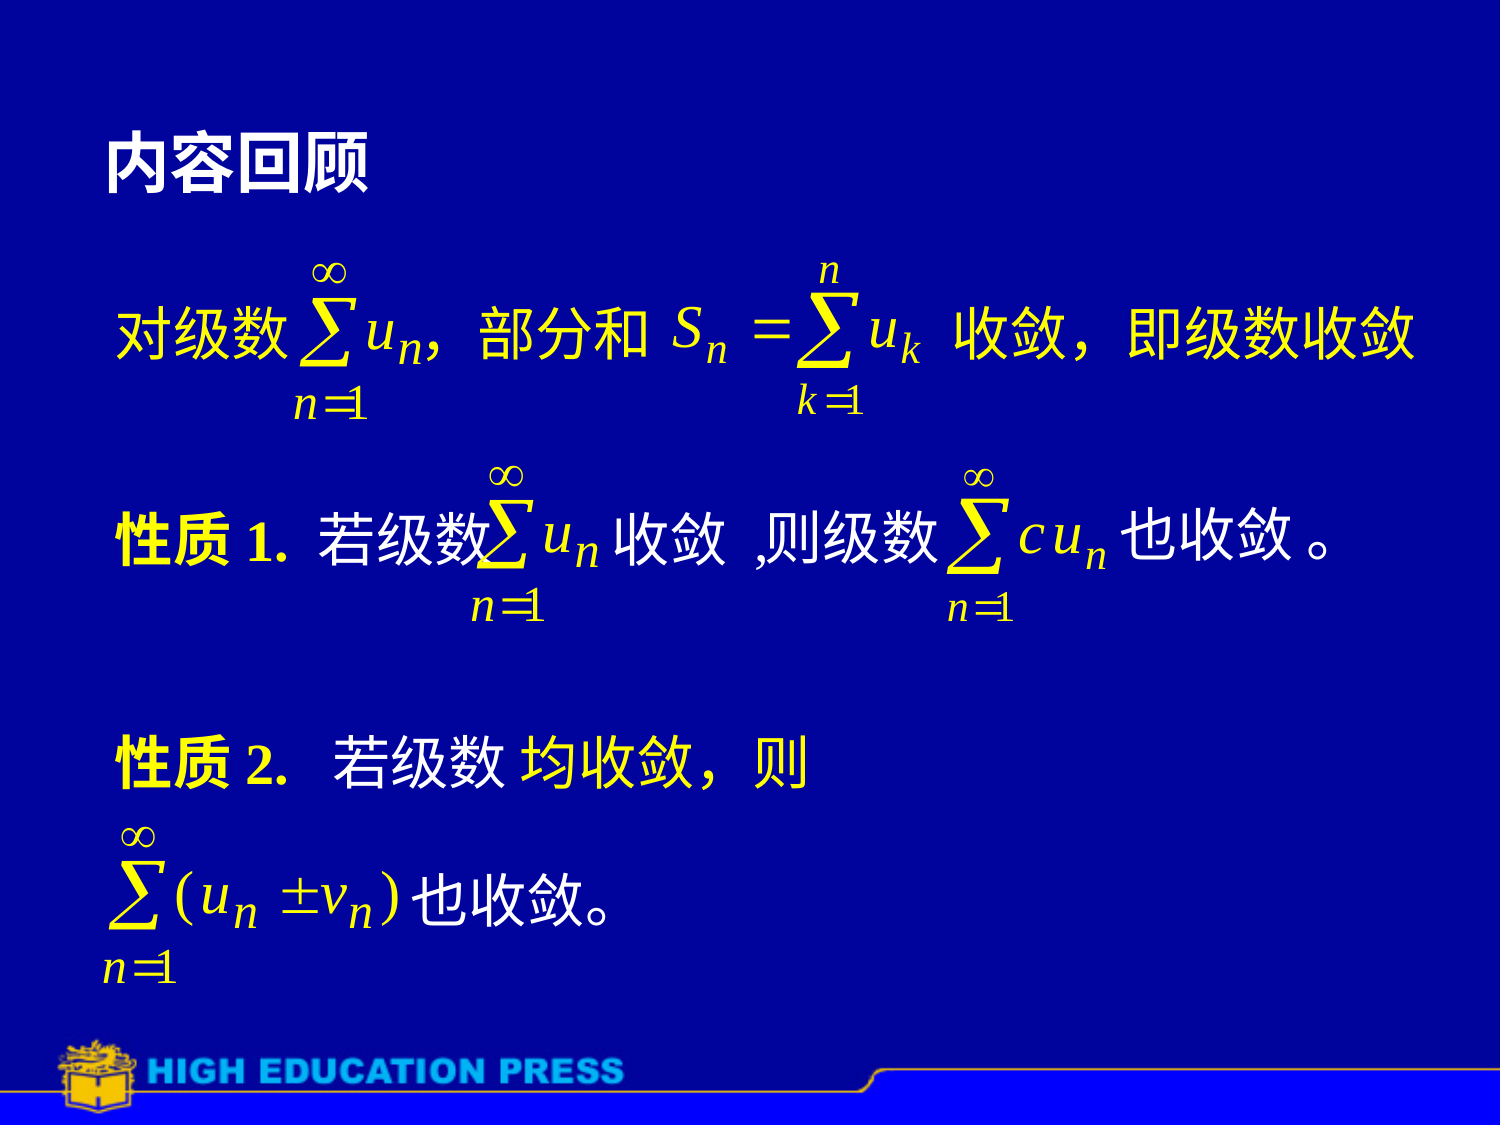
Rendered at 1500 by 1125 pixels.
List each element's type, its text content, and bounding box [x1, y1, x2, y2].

text_box 内容回顾 [88, 113, 912, 209]
picture [0, 0, 1500, 1125]
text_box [942, 451, 1117, 627]
text_box 也收敛 。 [1121, 490, 1392, 576]
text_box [100, 242, 574, 424]
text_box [466, 444, 609, 627]
text_box 收敛，即级数收敛 [936, 289, 1433, 375]
text_box 也收敛。 [407, 856, 833, 942]
text_box 性质1. 若级数 [100, 496, 461, 581]
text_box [578, 244, 933, 421]
text_box 则级数 [749, 493, 937, 579]
text_box 收敛 , [613, 496, 798, 581]
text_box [98, 806, 403, 988]
